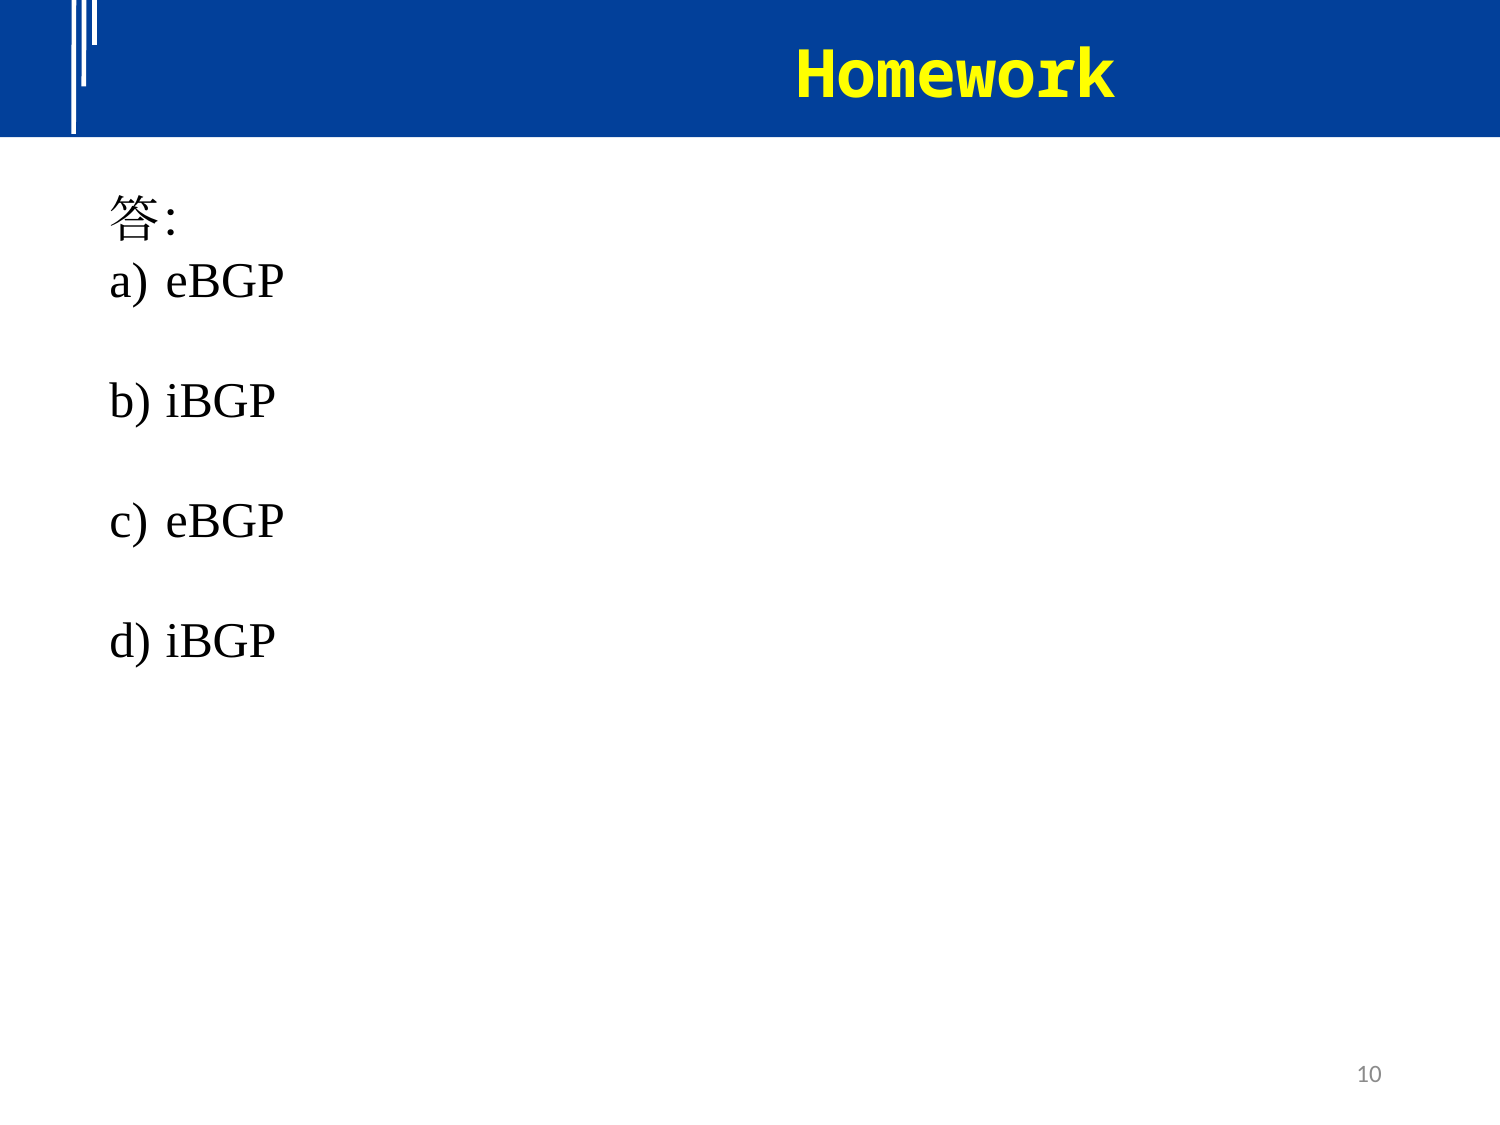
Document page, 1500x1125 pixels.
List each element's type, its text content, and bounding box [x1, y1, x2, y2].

text_box [0, 0, 1500, 138]
text_box 答： eBGP iBGP eBGP iBGP [94, 179, 1239, 675]
slide_number 10 [1059, 1042, 1397, 1103]
text_box Homework [102, 23, 1500, 119]
